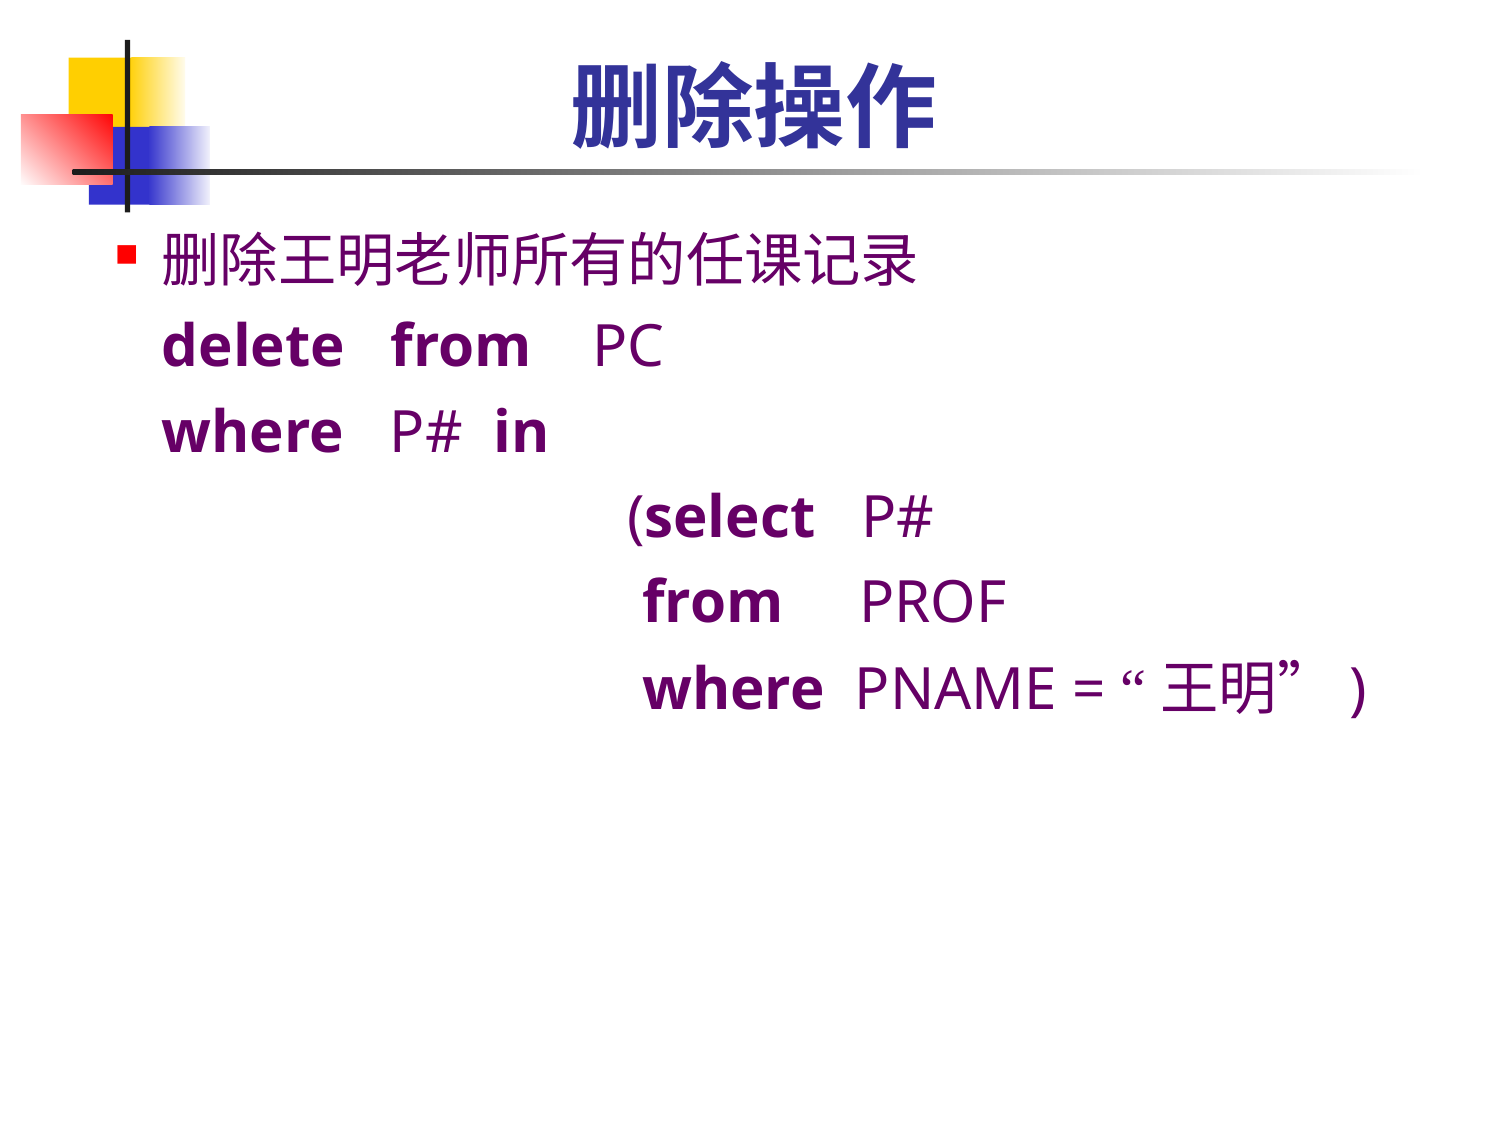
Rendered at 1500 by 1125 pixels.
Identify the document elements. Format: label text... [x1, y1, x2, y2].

title 删除操作 [57, 27, 1451, 167]
list 删除王明老师所有的任课记录 delete from PC where P# in (select P# from PROF where PNAME = “王明”) [24, 212, 1470, 1101]
